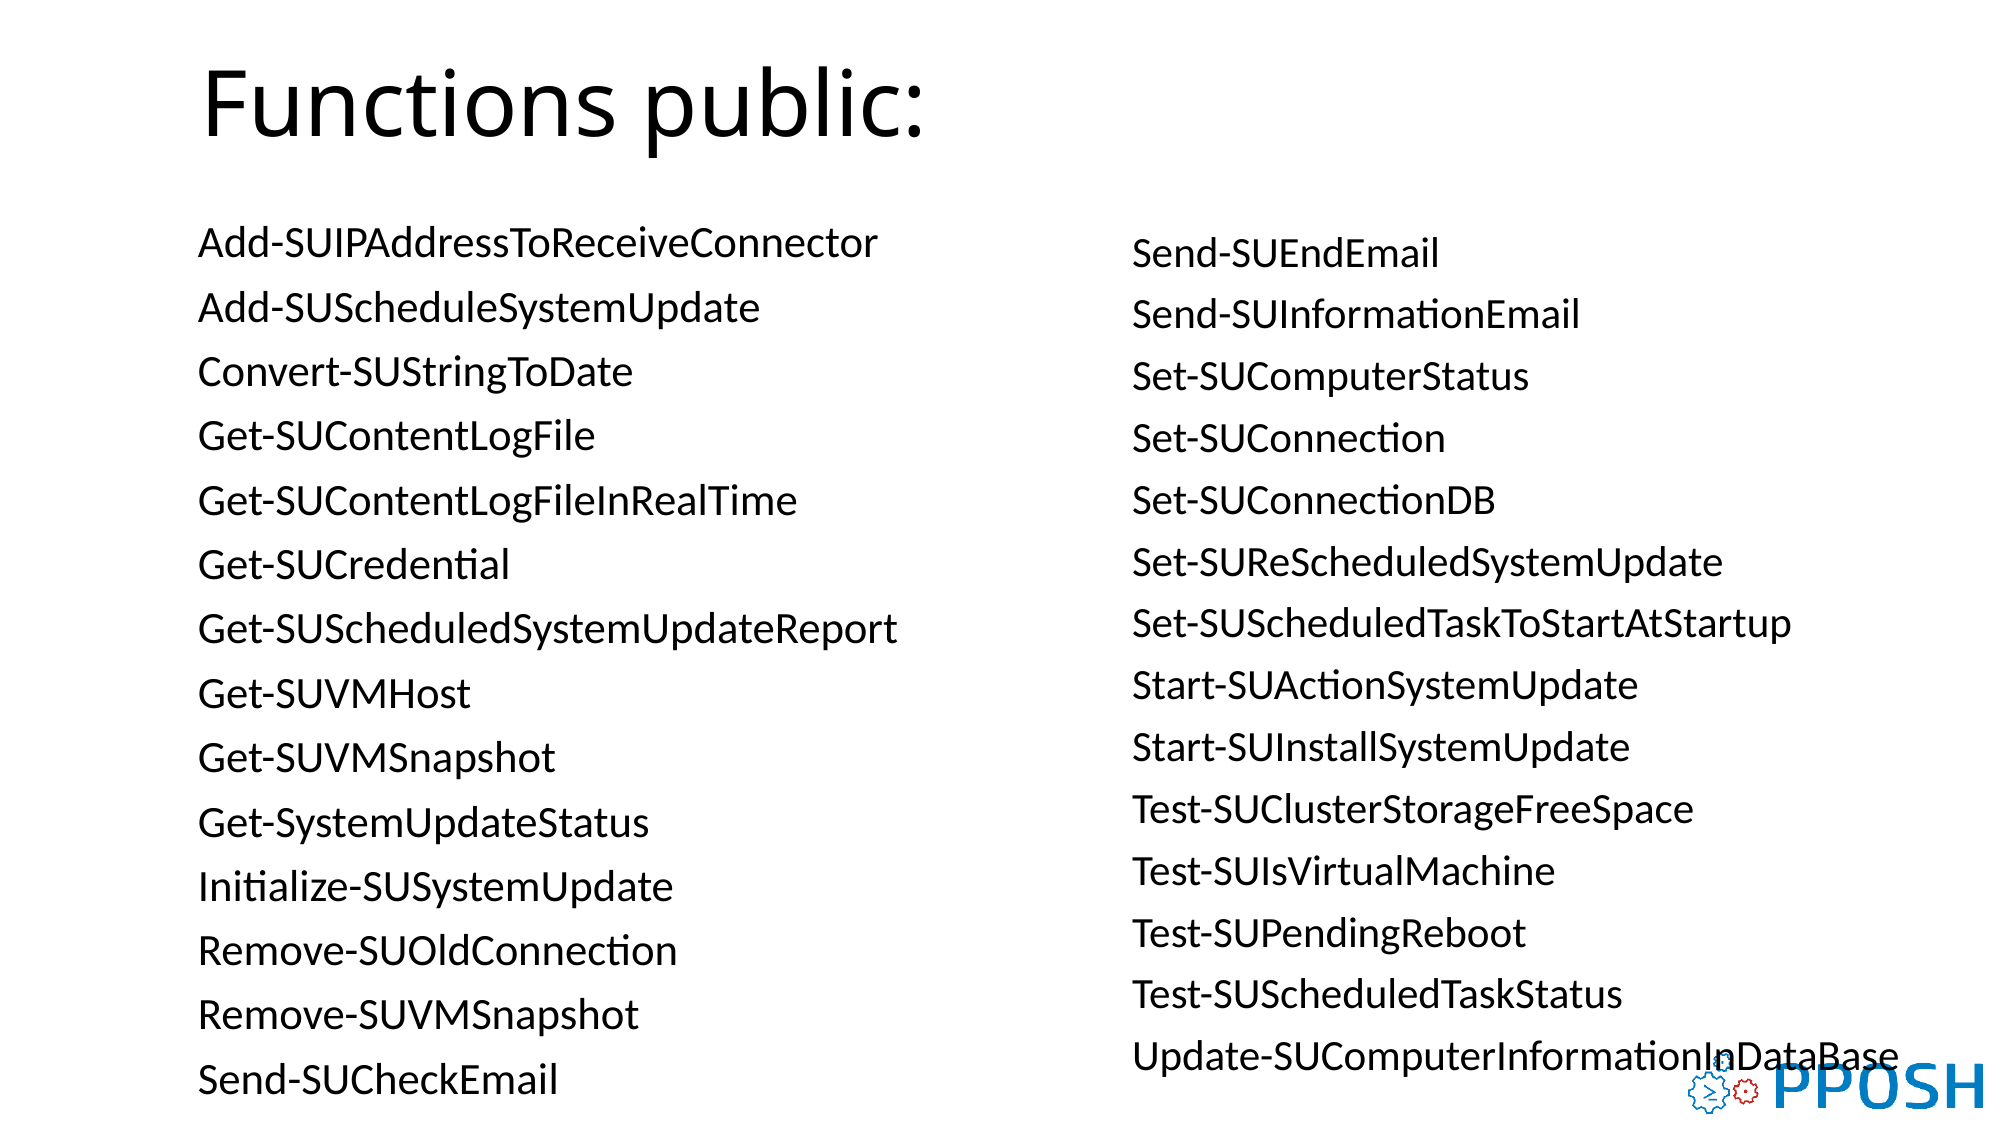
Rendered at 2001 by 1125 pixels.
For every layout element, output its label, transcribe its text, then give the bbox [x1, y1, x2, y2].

text_box Send-SUEndEmail Send-SUInformationEmail Set-SUComputerStatus Set-SUConnection Set-SUConnectionDB Set-SUReScheduledSystemUpdate Set-SUScheduledTaskToStartAtStartup Start-SUActionSystemUpdate Start-SUInstallSystemUpdate Test-SUClusterStorageFreeSpace Test-SUIsVirtualMachine Test-SUPendingReboot Test-SUScheduledTaskStatus Update-SUComputerInformationInDataBase [1117, 222, 1983, 1094]
list Add-SUIPAddressToReceiveConnector Add-SUScheduleSystemUpdate Convert-SUStringToDate Get-SUContentLogFile Get-SUContentLogFileInRealTime Get-SUCredential Get-SUScheduledSystemUpdateReport Get-SUVMHost Get-SUVMSnapshot Get-SystemUpdateStatus Initialize-SUSystemUpdate Remove-SUOldConnection Remove-SUVMSnapshot Send-SUCheckEmail [182, 211, 989, 1116]
title Functions public: [185, 35, 1087, 179]
picture [1685, 1049, 1990, 1121]
